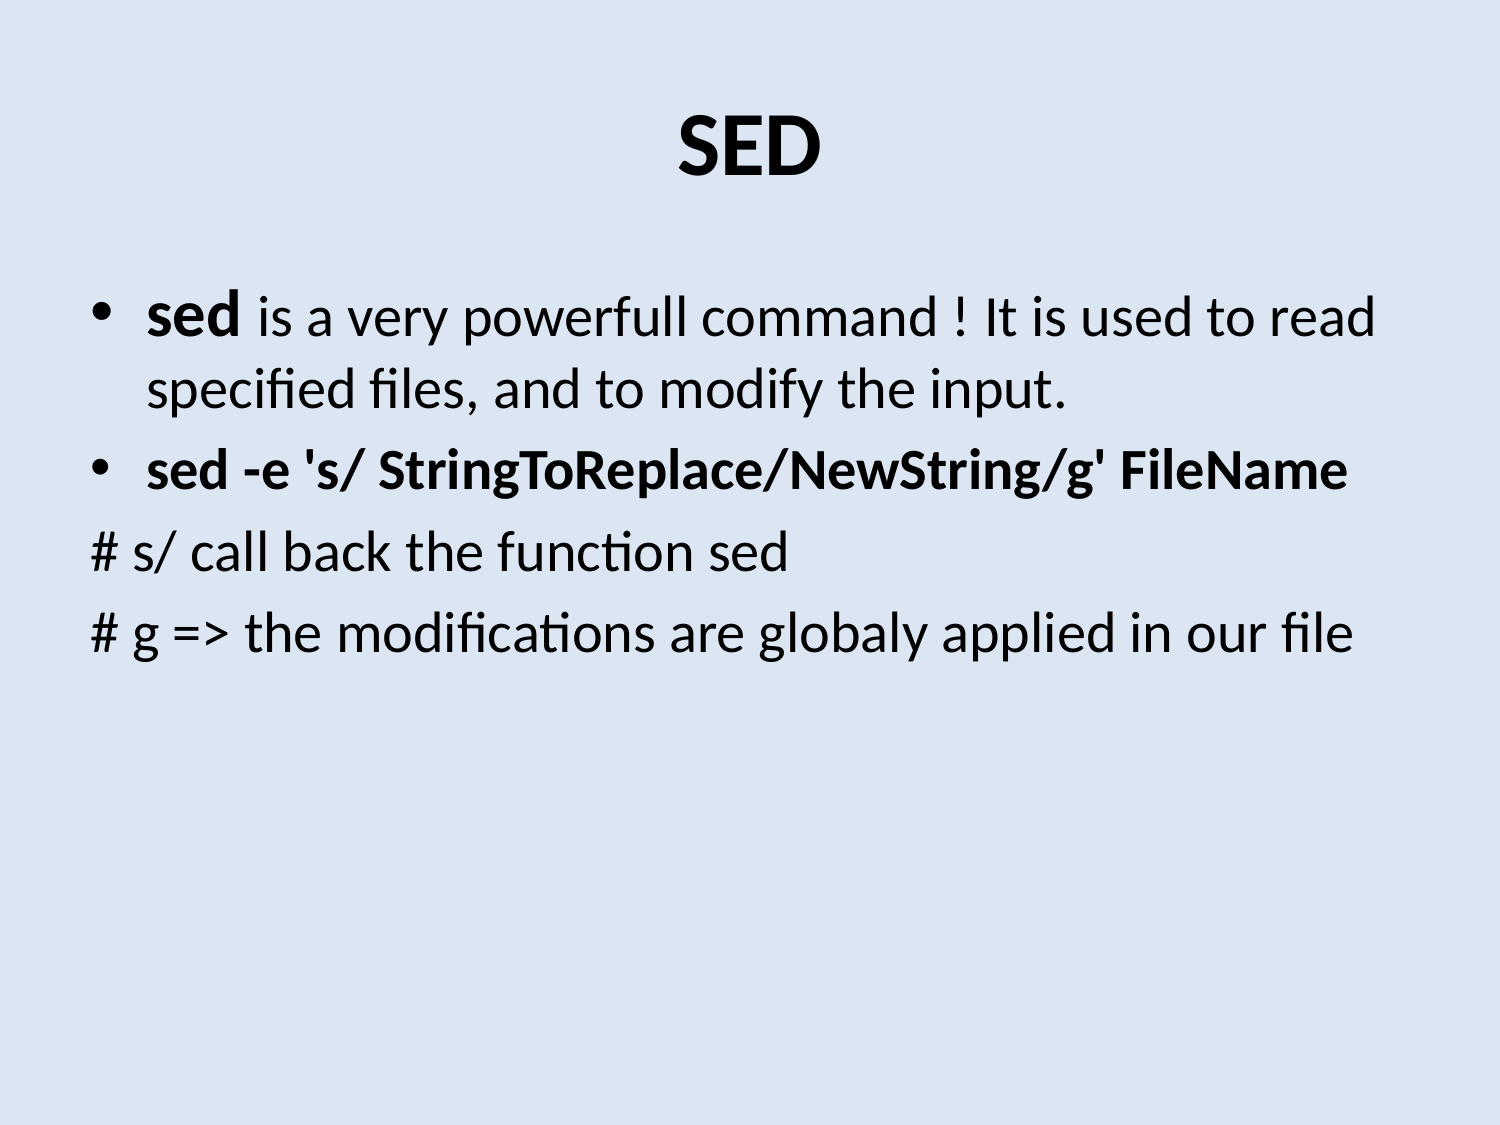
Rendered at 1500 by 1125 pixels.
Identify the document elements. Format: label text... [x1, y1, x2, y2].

list sed is a very powerfull command ! It is used to read specified files, and to modify the input. sed -e 's/ StringToReplace/NewString/g' FileName # s/ call back the function sed # g => the modifications are globaly applied in our file [75, 262, 1425, 1125]
title SED [75, 45, 1425, 233]
